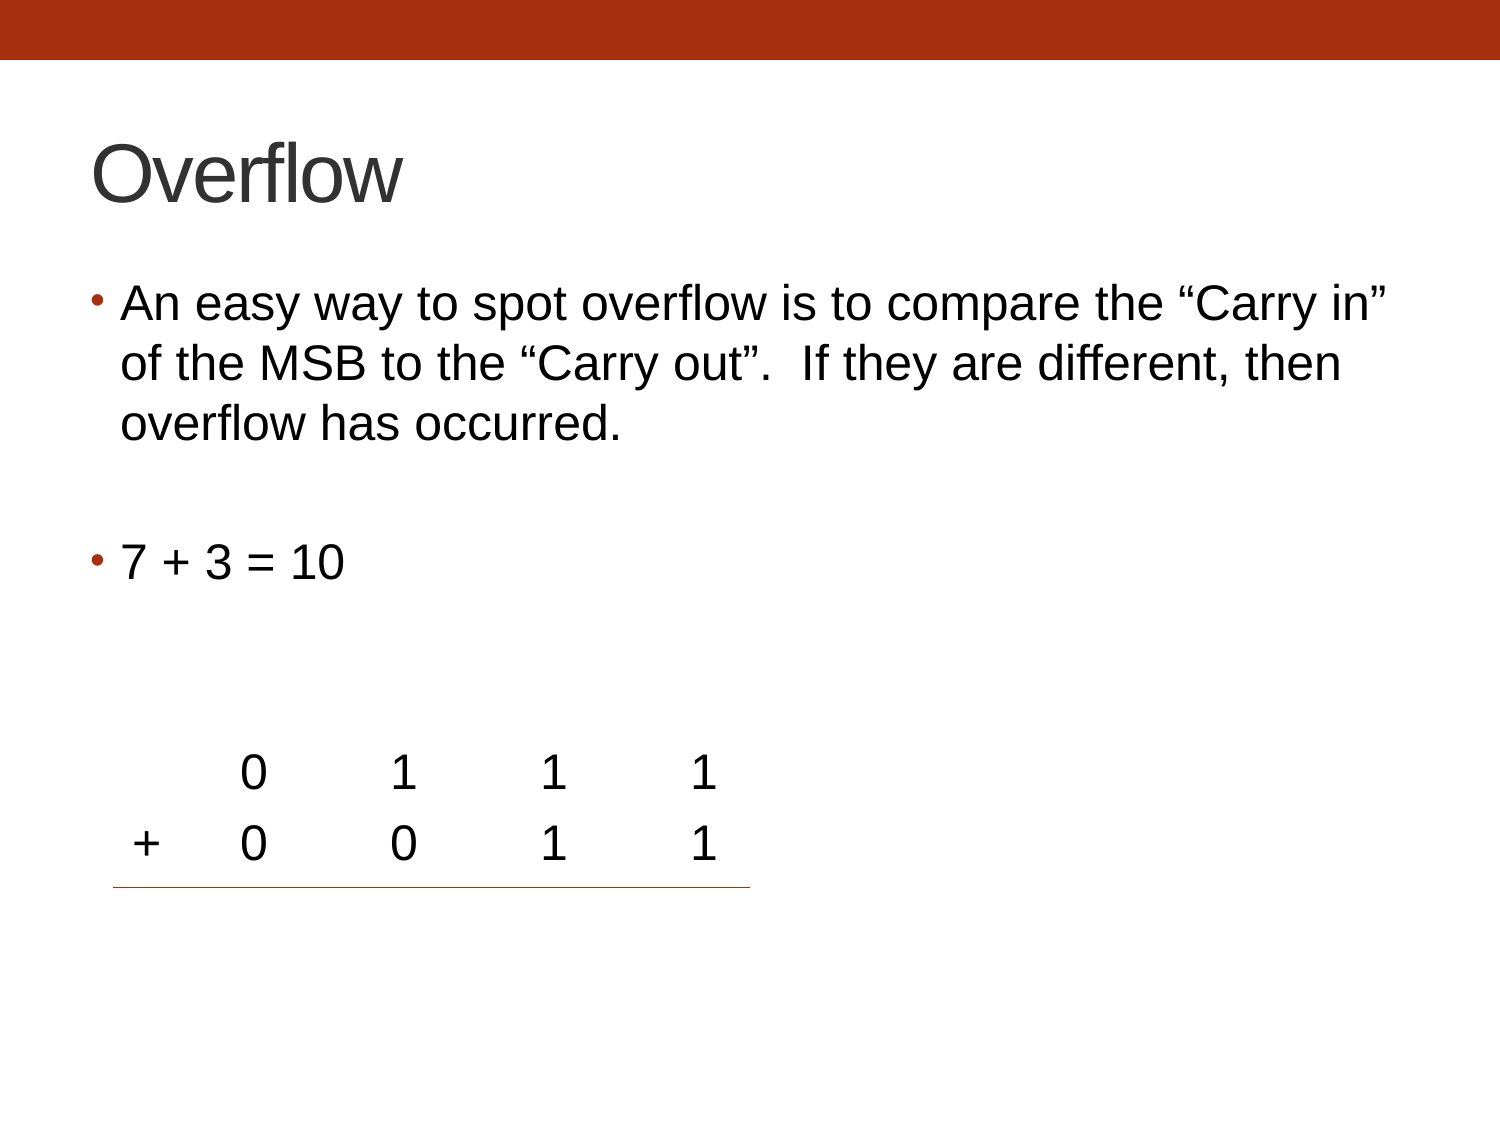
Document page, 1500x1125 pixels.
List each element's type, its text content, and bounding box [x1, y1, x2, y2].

title Overflow [75, 87, 1425, 250]
list An easy way to spot overflow is to compare the “Carry in” of the MSB to the “Carry out”. If they are different, then overflow has occurred. 7 + 3 = 10 0 1 1 1 + 0 0 1 1 [75, 262, 1425, 1063]
